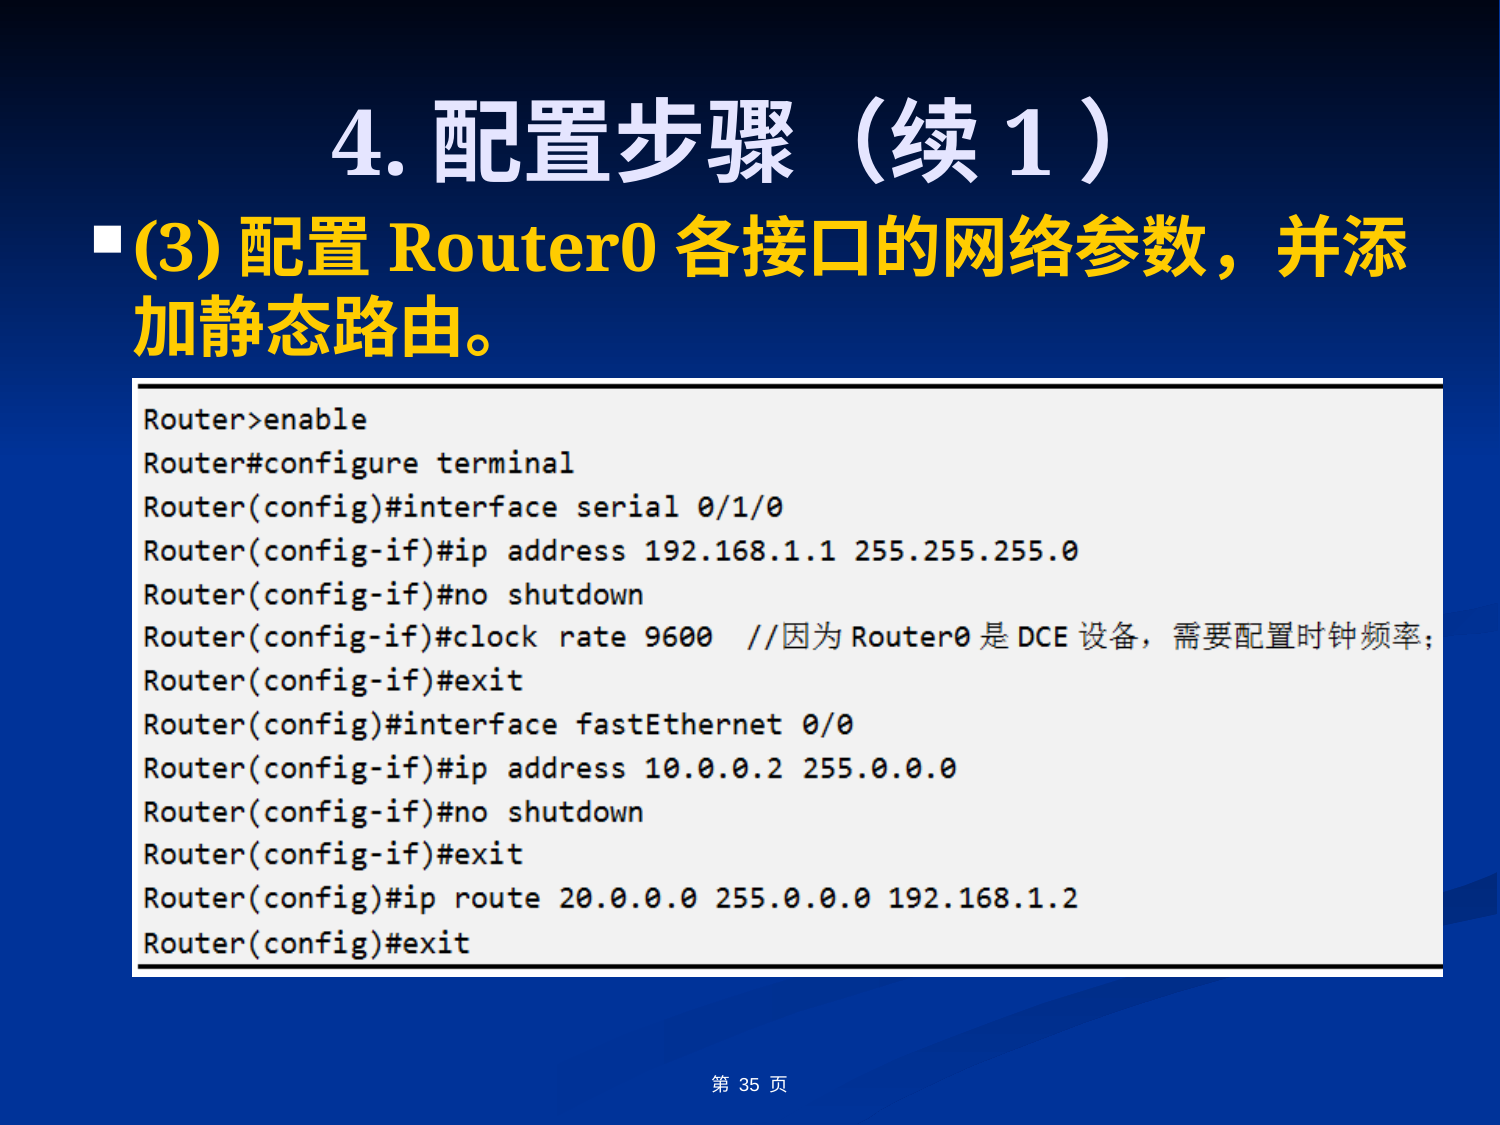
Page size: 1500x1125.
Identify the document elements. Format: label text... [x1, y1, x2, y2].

title 4.配置步骤（续1） [75, 45, 1425, 197]
list (3)配置Router0各接口的网络参数，并添加静态路由。 [75, 197, 1425, 940]
footer 第 35 页 [512, 1025, 988, 1104]
picture [132, 378, 1443, 977]
